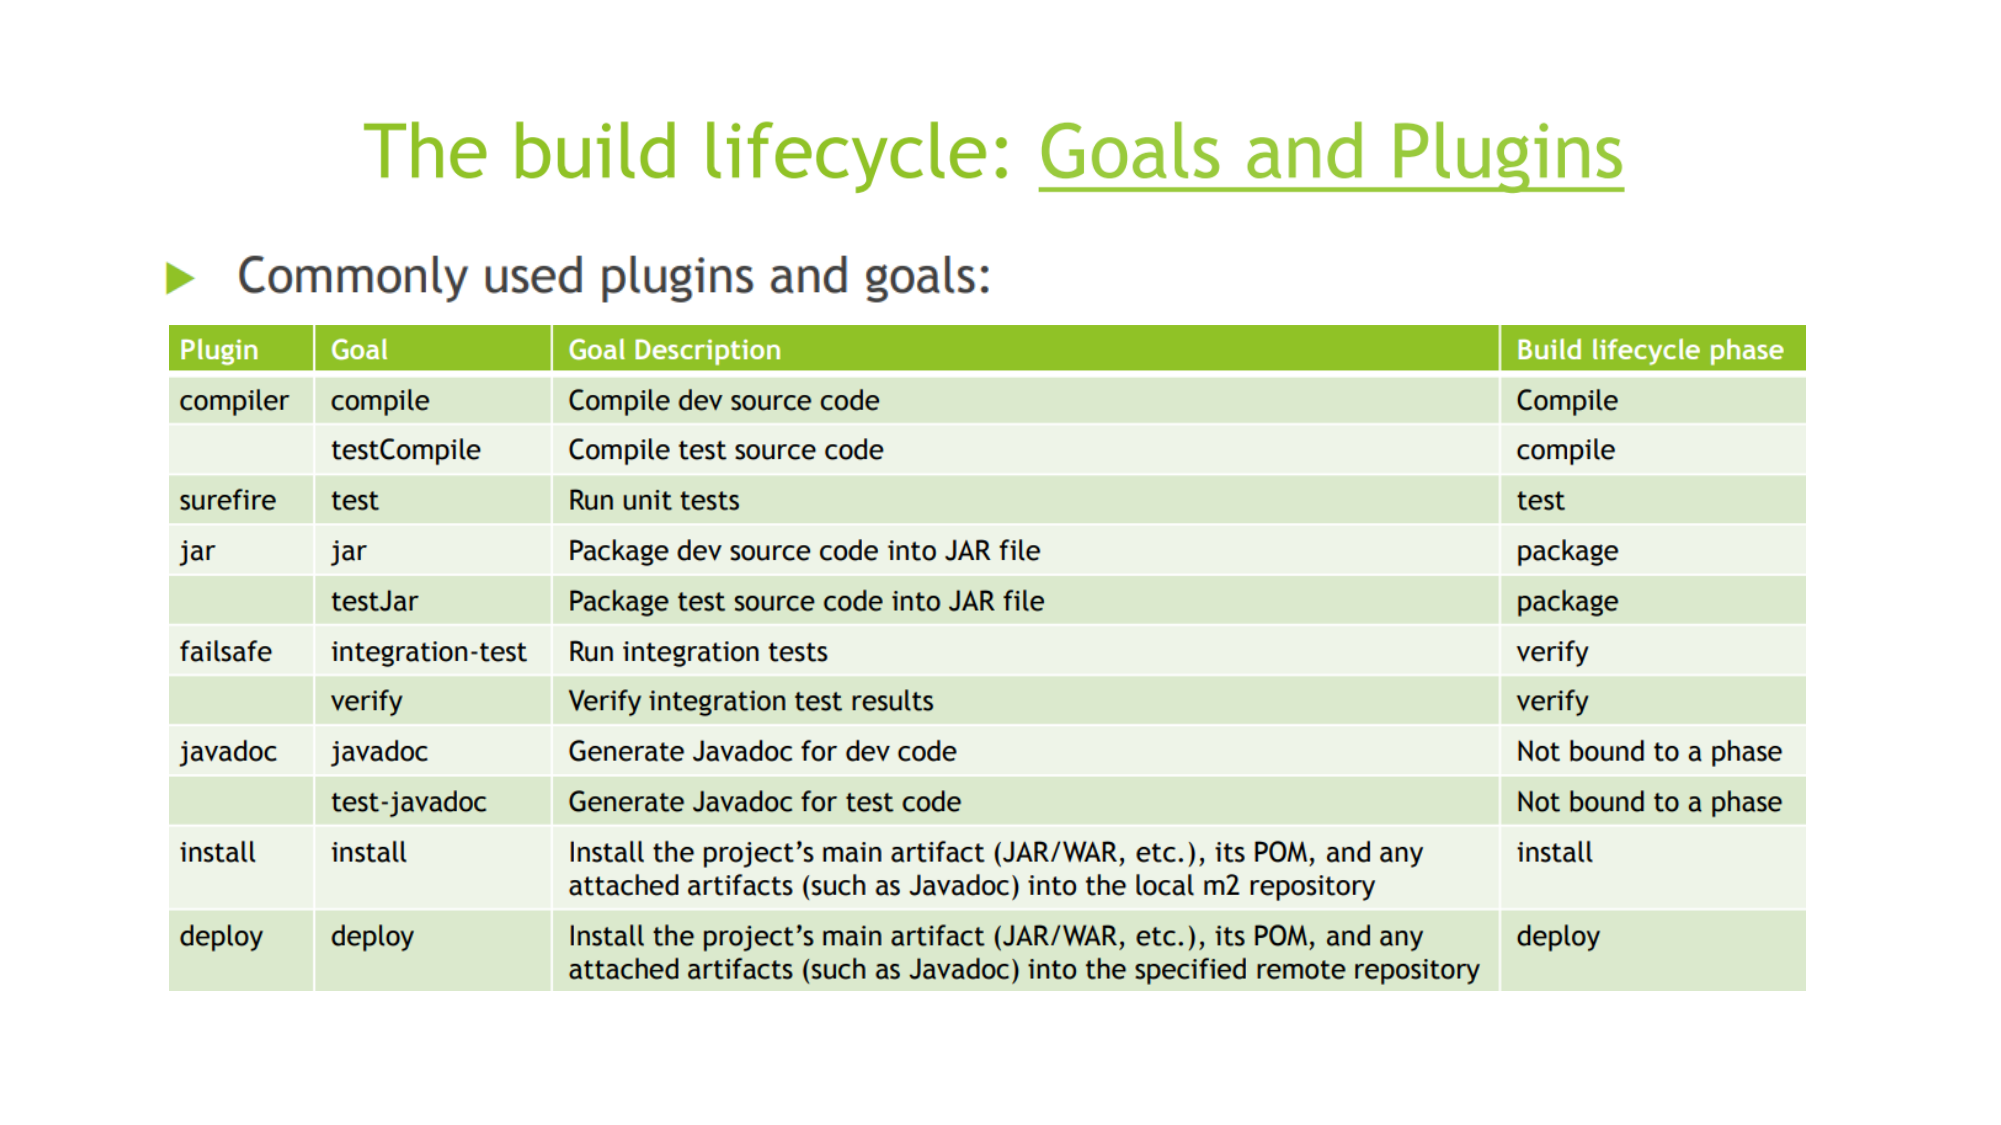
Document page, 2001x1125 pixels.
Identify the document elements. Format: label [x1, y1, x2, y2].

picture [169, 325, 1806, 992]
picture [123, 234, 1072, 311]
picture [351, 87, 1649, 232]
